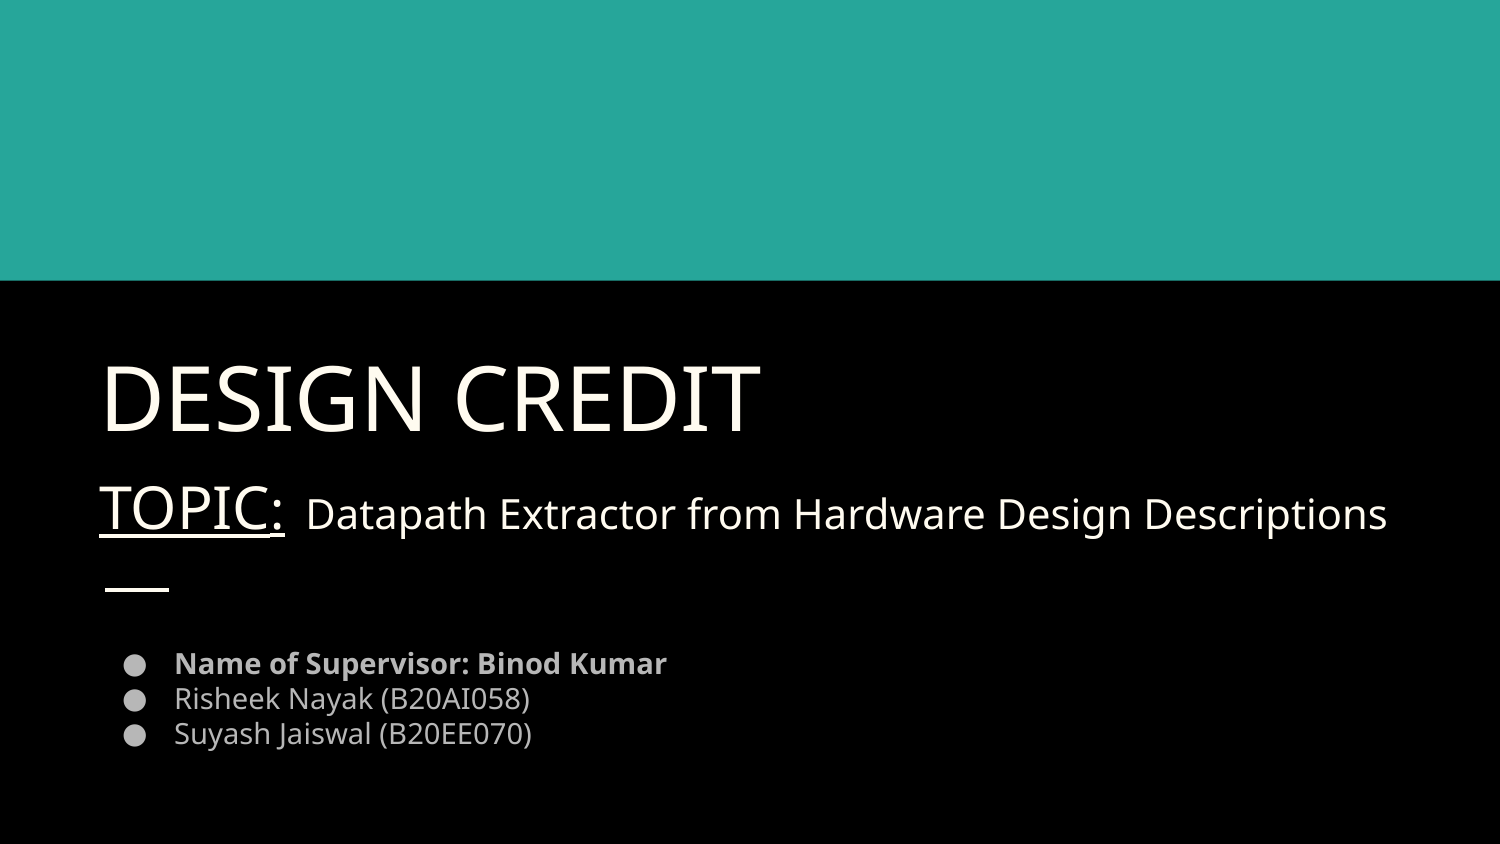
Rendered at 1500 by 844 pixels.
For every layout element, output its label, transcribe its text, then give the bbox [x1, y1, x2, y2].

subtitle Name of Supervisor: Binod Kumar Risheek Nayak (B20AI058) Suyash Jaiswal (B20EE070) [84, 630, 1416, 760]
title DESIGN CREDIT TOPIC: Datapath Extractor from Hardware Design Descriptions [84, 310, 1416, 561]
